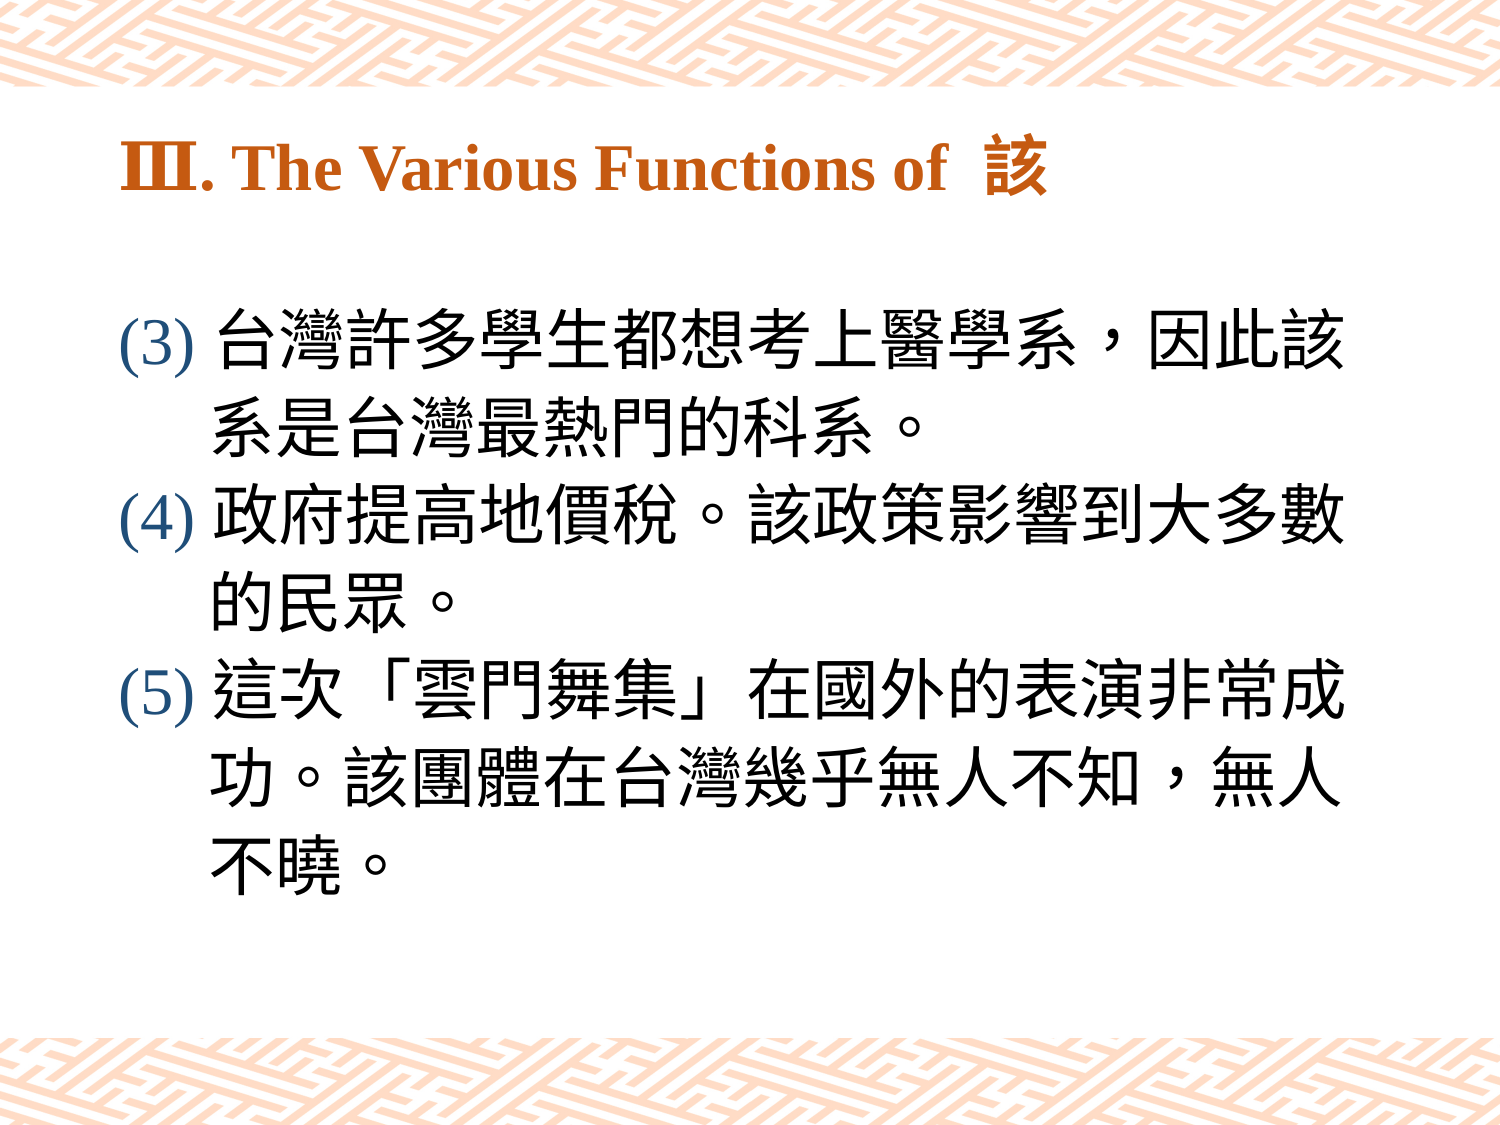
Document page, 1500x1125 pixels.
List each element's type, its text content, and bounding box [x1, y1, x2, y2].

picture [0, 0, 1500, 1125]
list (3)台灣許多學生都想考上醫學系，因此該 系是台灣最熱門的科系。 (4)政府提高地價稅。該政策影響到大多數 的民眾。 (5)這次「雲門舞集」在國外的表演非常成 功。該團體在台灣幾乎無人不知，無人 不曉。 [103, 299, 1397, 1014]
title Ⅲ. The Various Functions of 該 [103, 59, 1397, 278]
